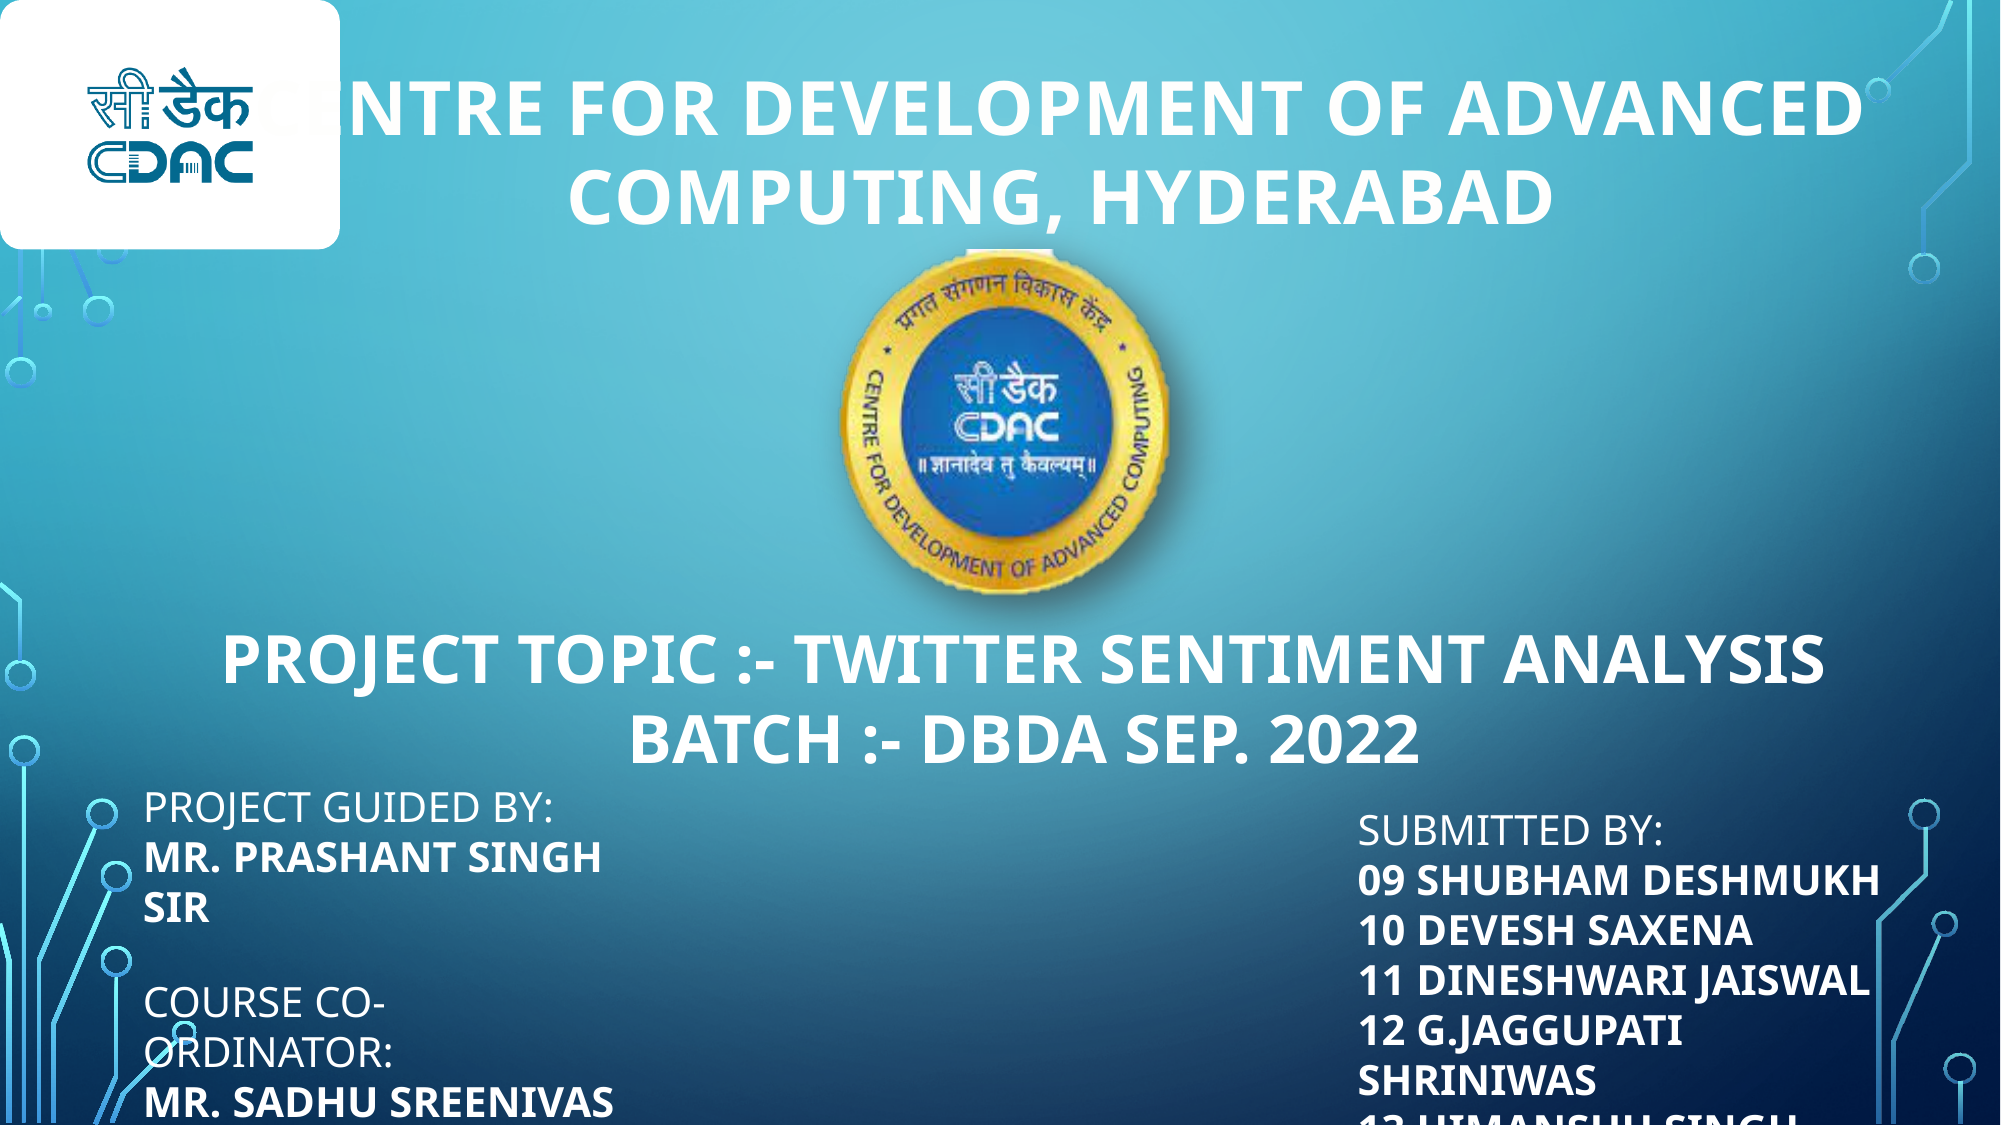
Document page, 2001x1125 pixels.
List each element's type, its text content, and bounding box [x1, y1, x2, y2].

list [0, 0, 341, 250]
picture [833, 249, 1179, 610]
text_box CENTRE FOR DEVELOPMENT OF ADVANCED COMPUTING, HYDERABAD [341, 52, 1988, 248]
text_box PROJECT TOPIC :- TWITTER SENTIMENT ANALYSIS BATCH :- DBDA SEP. 2022 [119, 609, 1930, 785]
text_box PROJECT GUIDED BY: MR. PRASHANT SINGH SIR COURSE CO-ORDINATOR: MR. SADHU SREENIVAS SIR [128, 773, 649, 1125]
text_box SUBMITTED BY: 09 SHUBHAM DESHMUKH 10 DEVESH SAXENA 11 DINESHWARI JAISWAL 12 G.JAGGUPATI SHRINIWAS 13 HIMANSHU SINGH [1342, 796, 1923, 1125]
